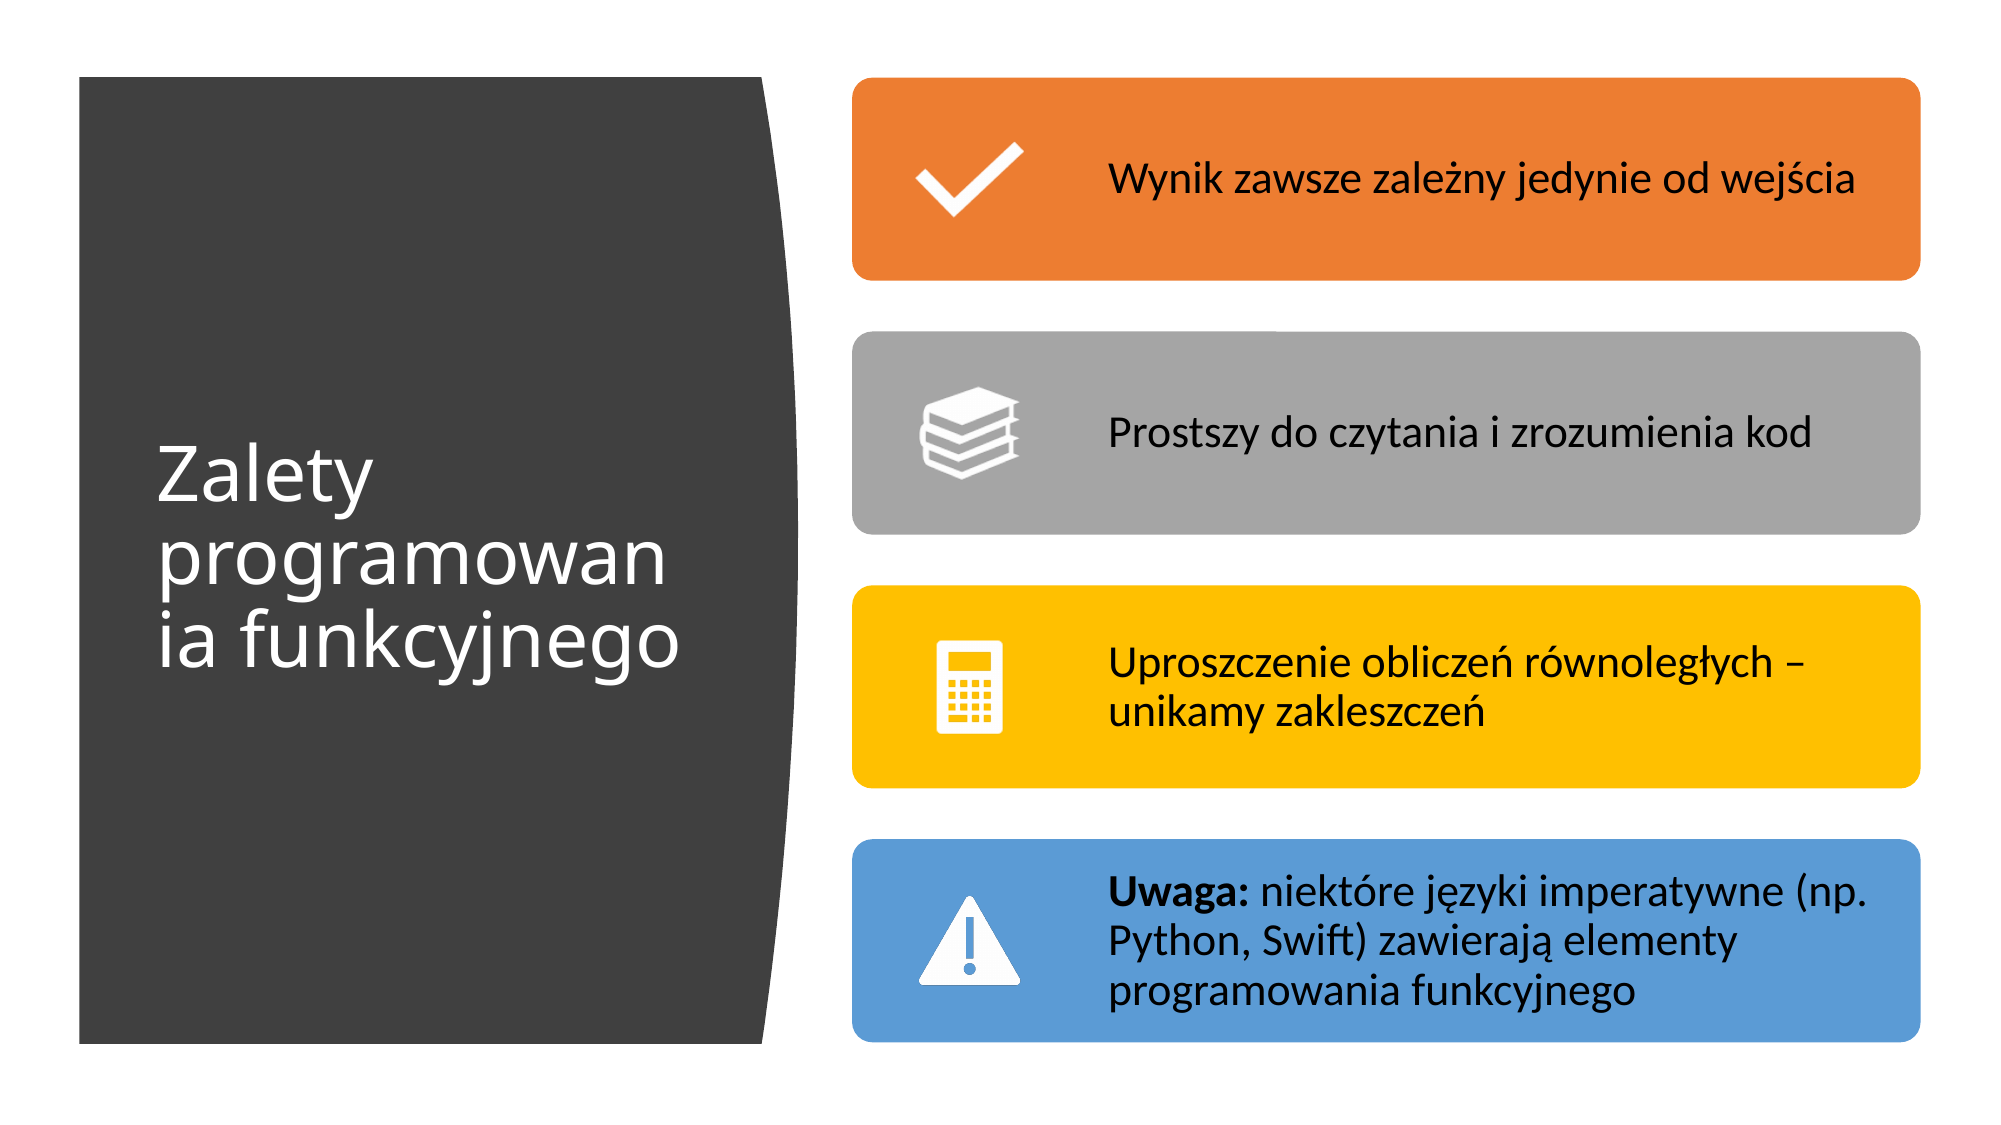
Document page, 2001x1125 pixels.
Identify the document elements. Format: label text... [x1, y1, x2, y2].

text_box [78, 76, 800, 1045]
title Zalety programowania funkcyjnego [141, 166, 702, 953]
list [852, 77, 1921, 1043]
